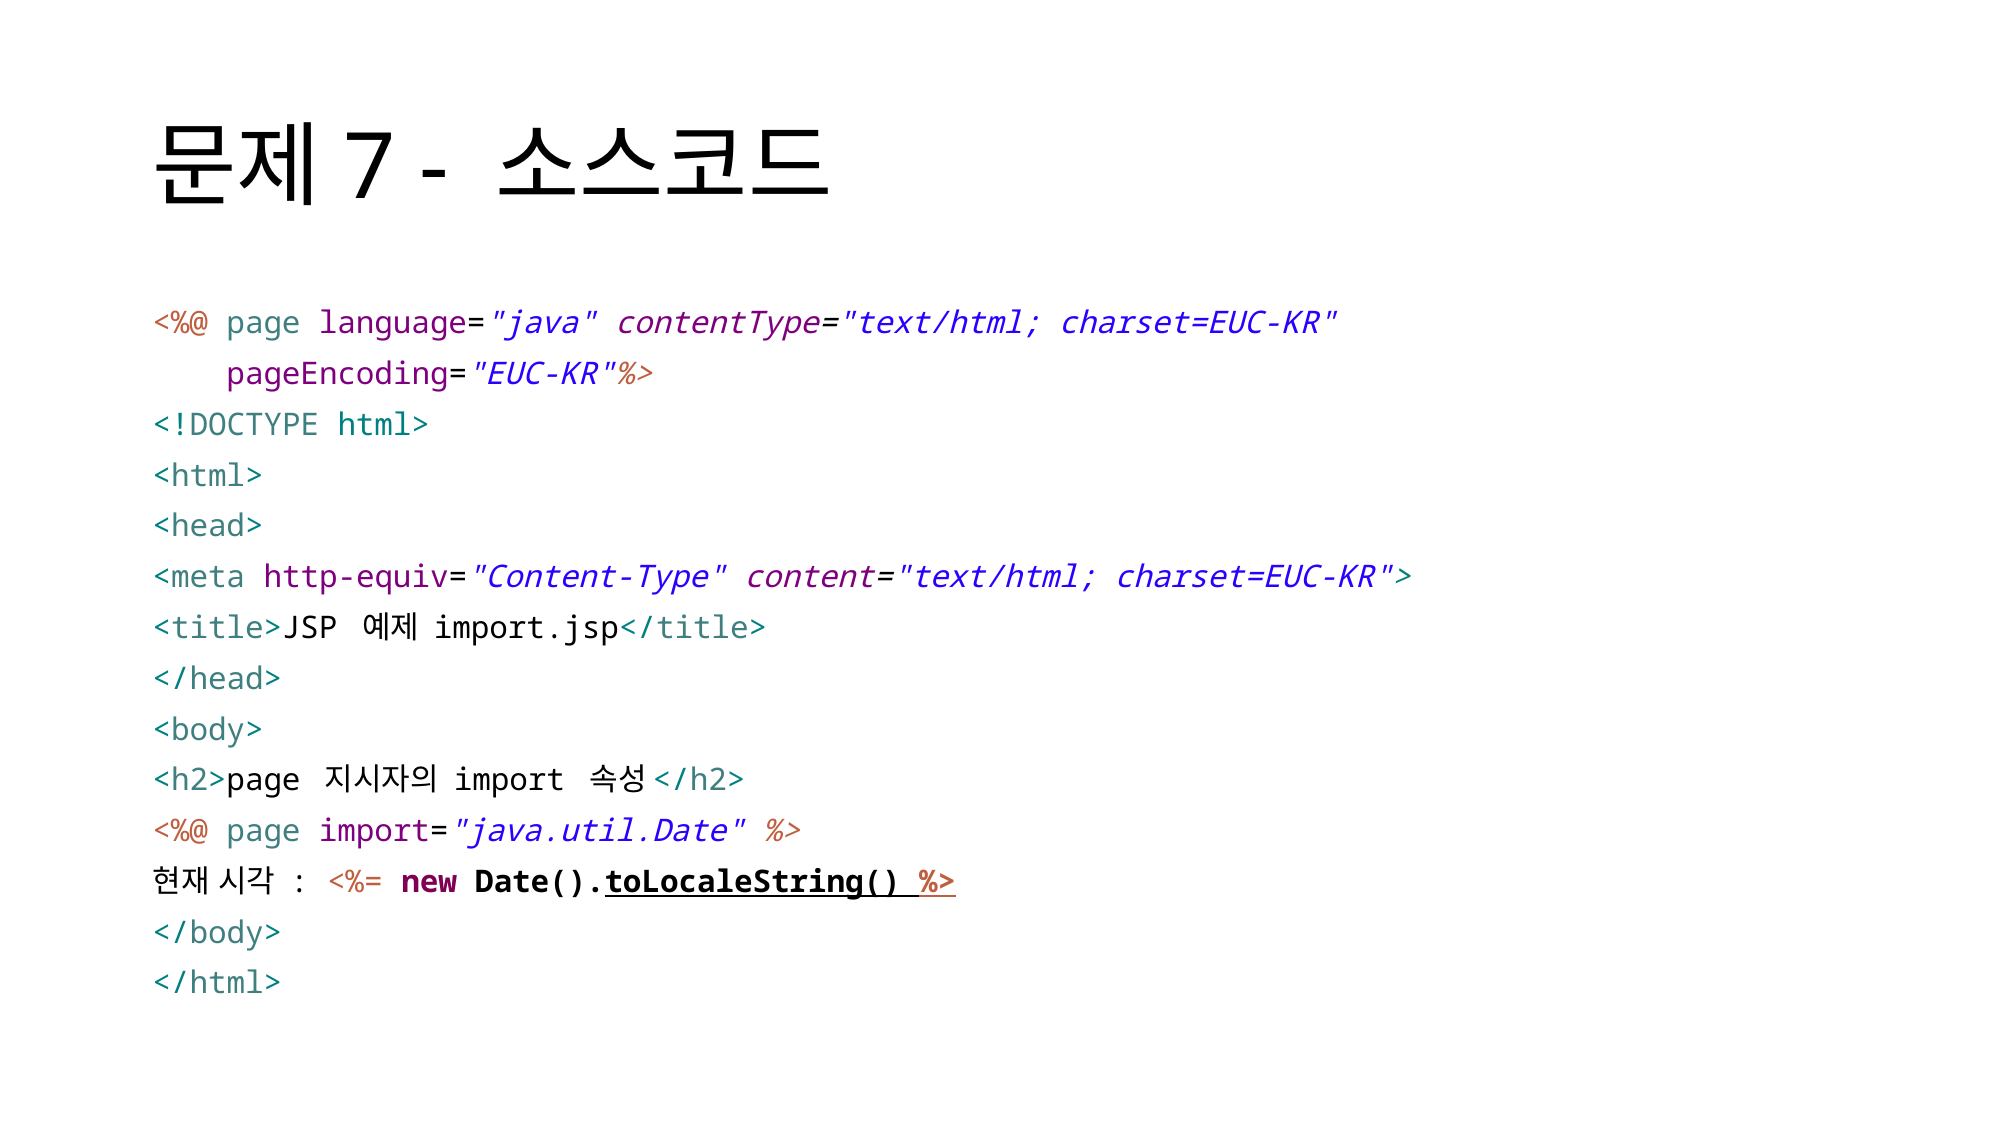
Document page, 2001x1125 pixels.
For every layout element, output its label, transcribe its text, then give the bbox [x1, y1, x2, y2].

title 문제7 - 소스코드 [137, 59, 1863, 278]
list <%@ page language="java" contentType="text/html; charset=EUC-KR" pageEncoding="EUC-KR"%> <!DOCTYPE html> <html> <head> <meta http-equiv="Content-Type" content="text/html; charset=EUC-KR"> <title>JSP 예제 import.jsp</title> </head> <body> <h2>page 지시자의 import 속성</h2> <%@ page import="java.util.Date" %> 현재 시각 : <%= new Date().toLocaleString() %> </body> </html> [137, 299, 1863, 1014]
